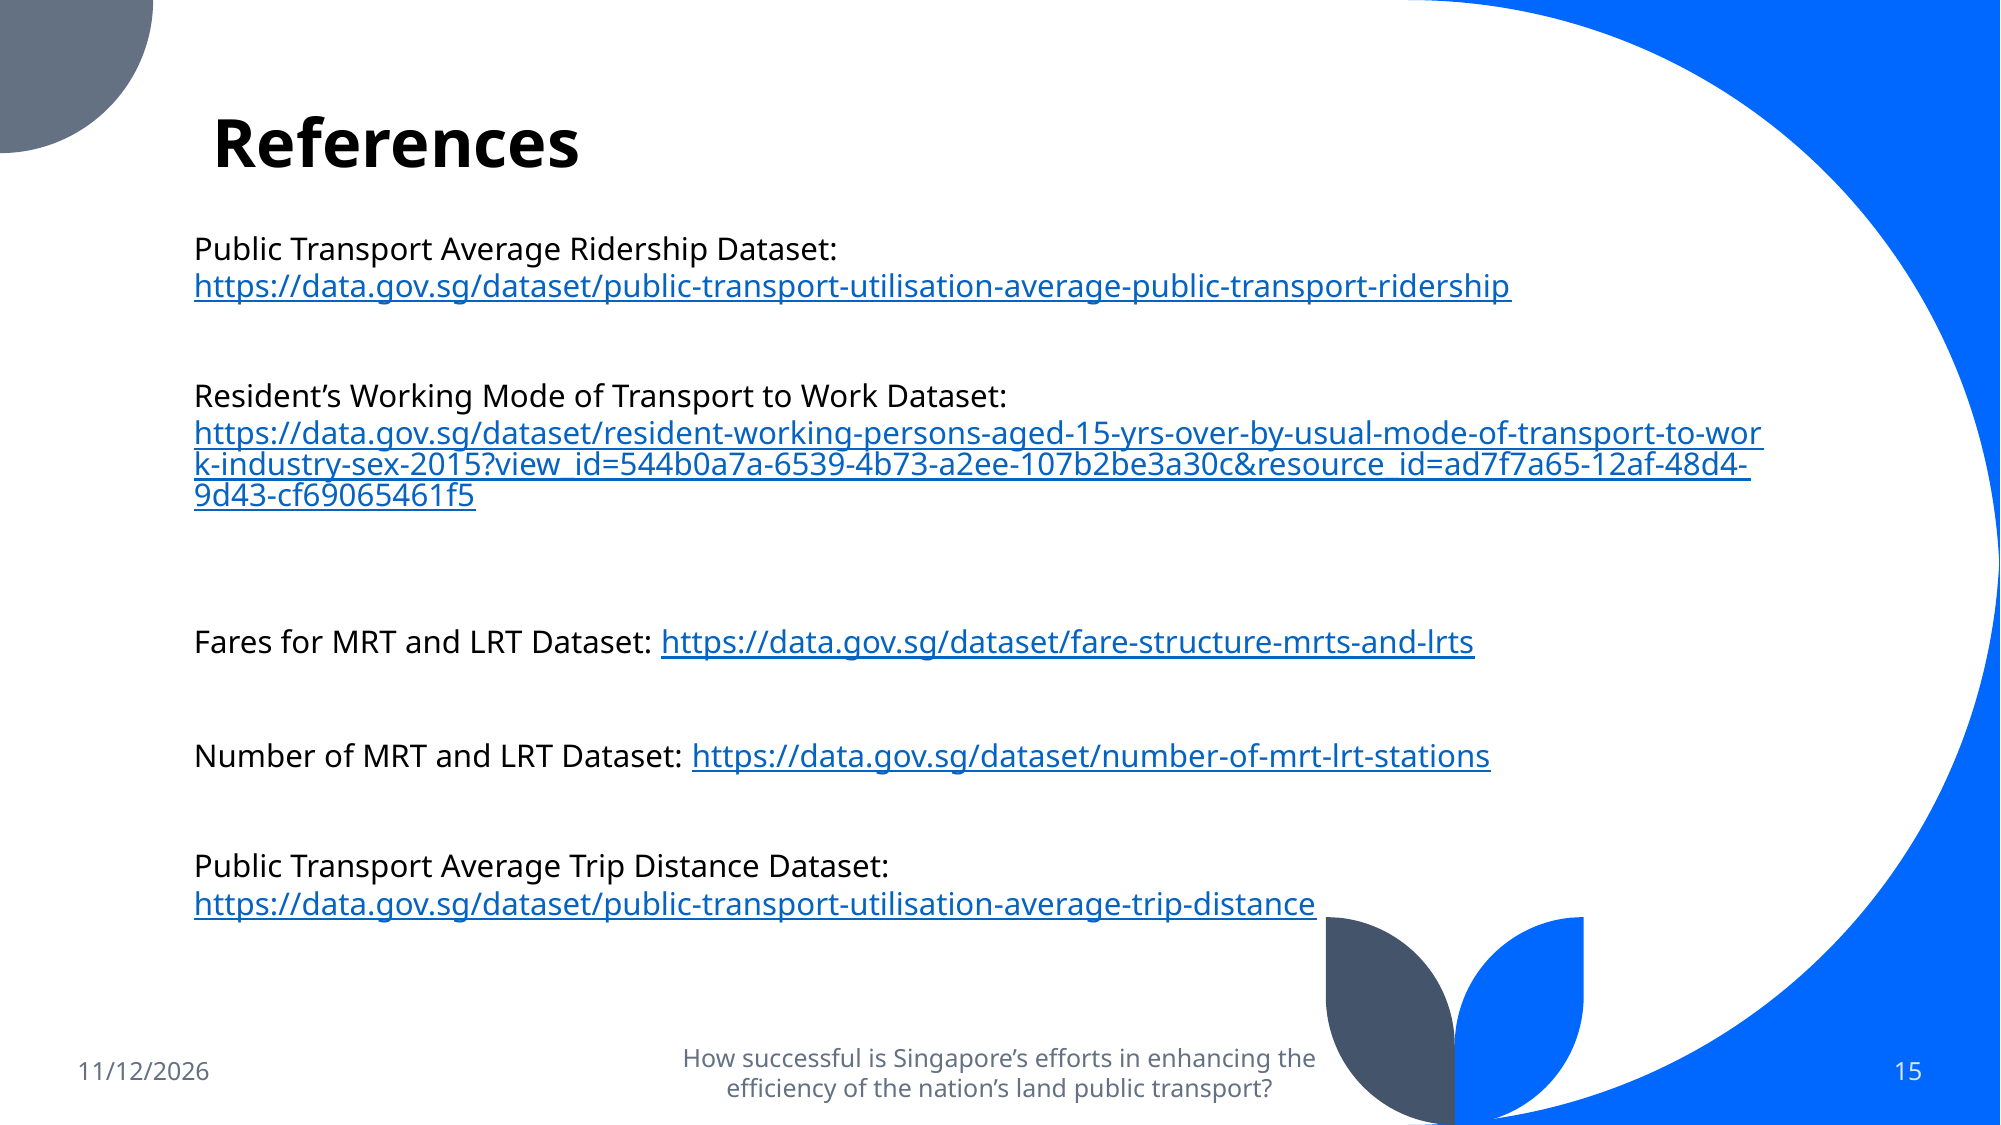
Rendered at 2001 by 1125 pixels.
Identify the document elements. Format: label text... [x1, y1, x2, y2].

list Public Transport Average Ridership Dataset: https://data.gov.sg/dataset/public-transport-utilisation-average-public-transport-ridership Resident’s Working Mode of Transport to Work Dataset: https://data.gov.sg/dataset/resident-working-persons-aged-15-yrs-over-by-usual-mode-of-transport-to-work-industry-sex-2015?view_id=544b0a7a-6539-4b73-a2ee-107b2be3a30c&resource_id=ad7f7a65-12af-48d4-9d43-cf69065461f5 Fares for MRT and LRT Dataset: https://data.gov.sg/dataset/fare-structure-mrts-and-lrts Number of MRT and LRT Dataset: https://data.gov.sg/dataset/number-of-mrt-lrt-stations Public Transport Average Trip Distance Dataset: https://data.gov.sg/dataset/public-transport-utilisation-average-trip-distance [178, 225, 1784, 929]
slide_number 15 [1665, 1042, 1938, 1103]
footer How successful is Singapore’s efforts in enhancing the efficiency of the nation’s land public transport? [662, 1042, 1338, 1103]
title References [197, 80, 1803, 190]
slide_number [62, 1042, 513, 1103]
